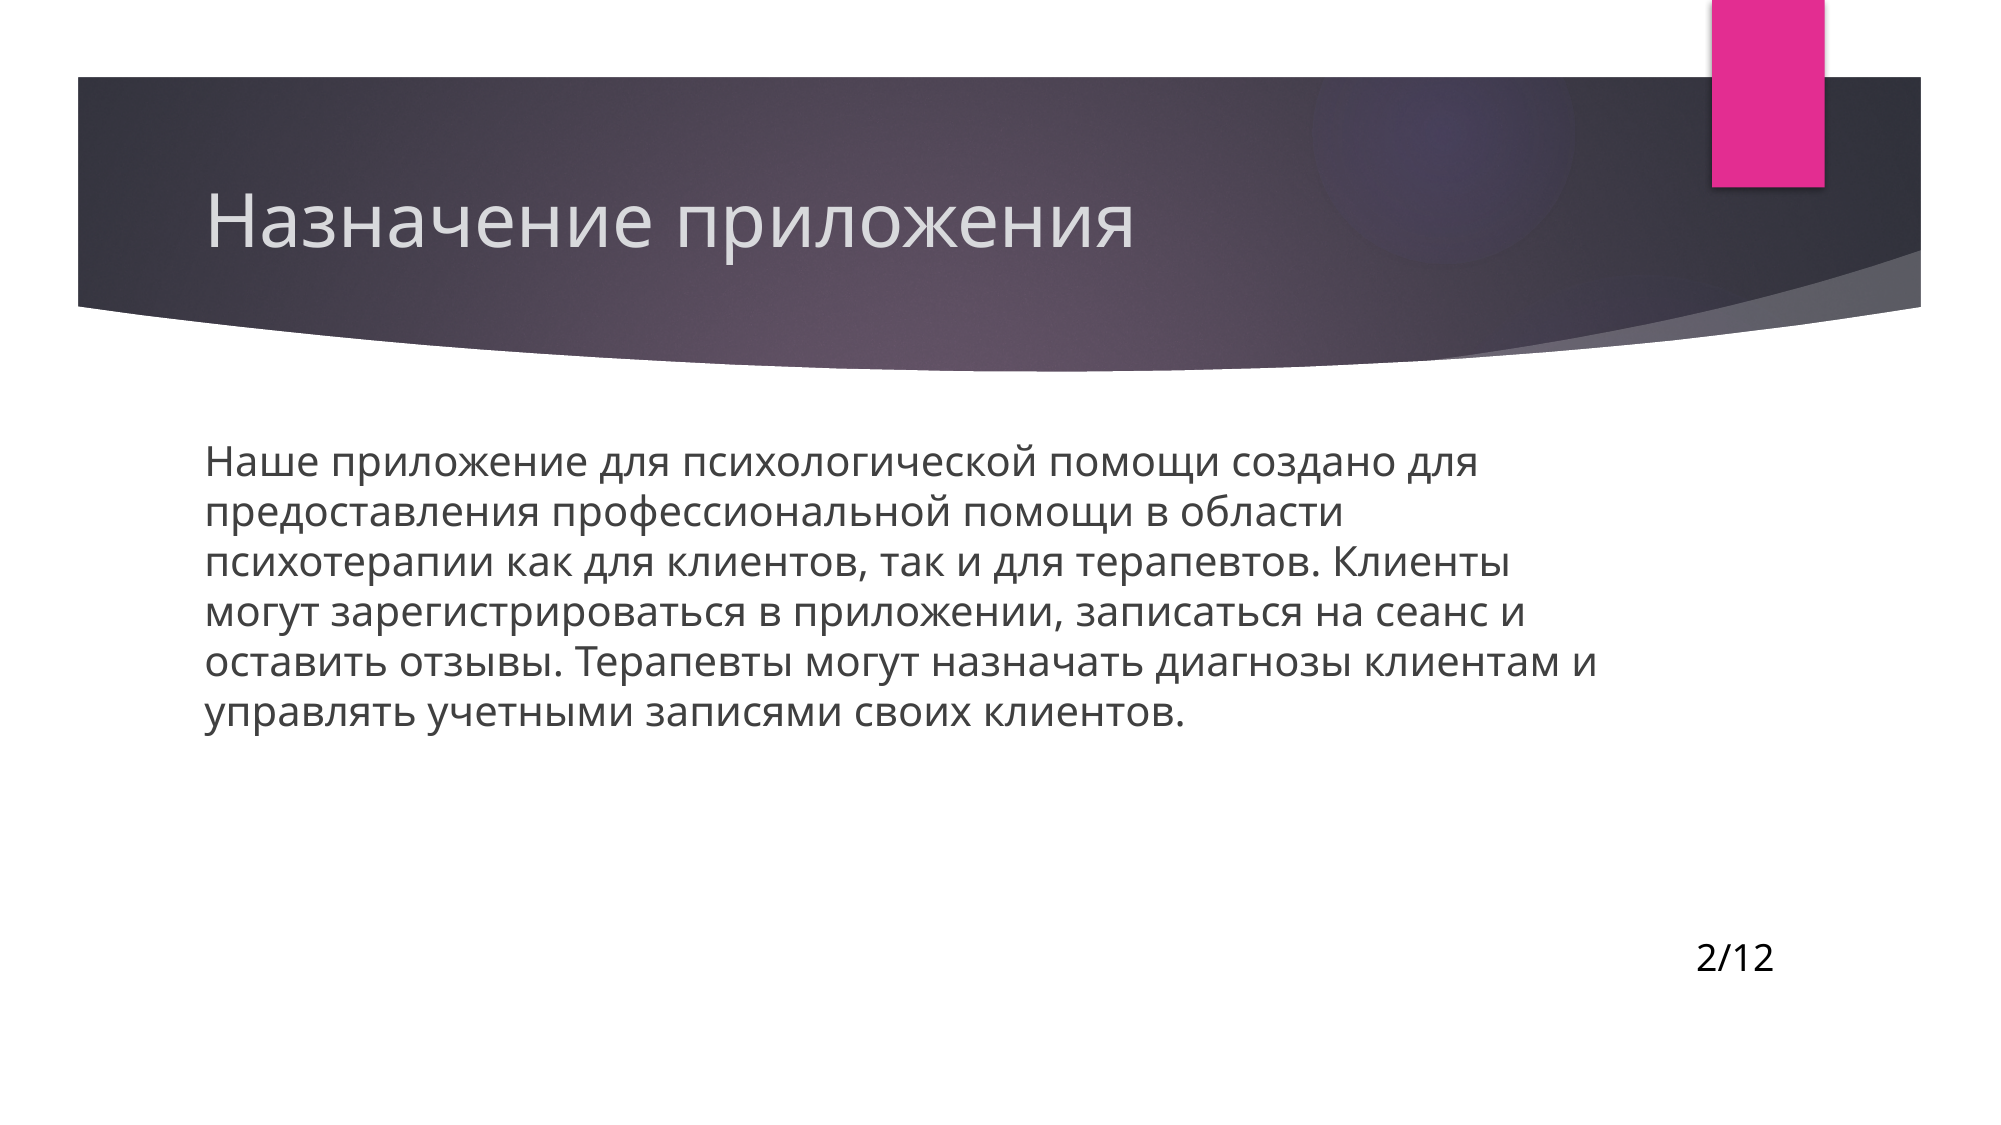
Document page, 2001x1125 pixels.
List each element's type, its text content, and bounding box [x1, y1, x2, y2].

title Назначение приложения [189, 159, 1627, 276]
text_box 2/12 [1681, 926, 1887, 986]
list Наше приложение для психологической помощи создано для предоставления профессиональной помощи в области психотерапии как для клиентов, так и для терапевтов. Клиенты могут зарегистрироваться в приложении, записаться на сеанс и оставить отзывы. Терапевты могут назначать диагнозы клиентам и управлять учетными записями своих клиентов. [189, 427, 1638, 988]
